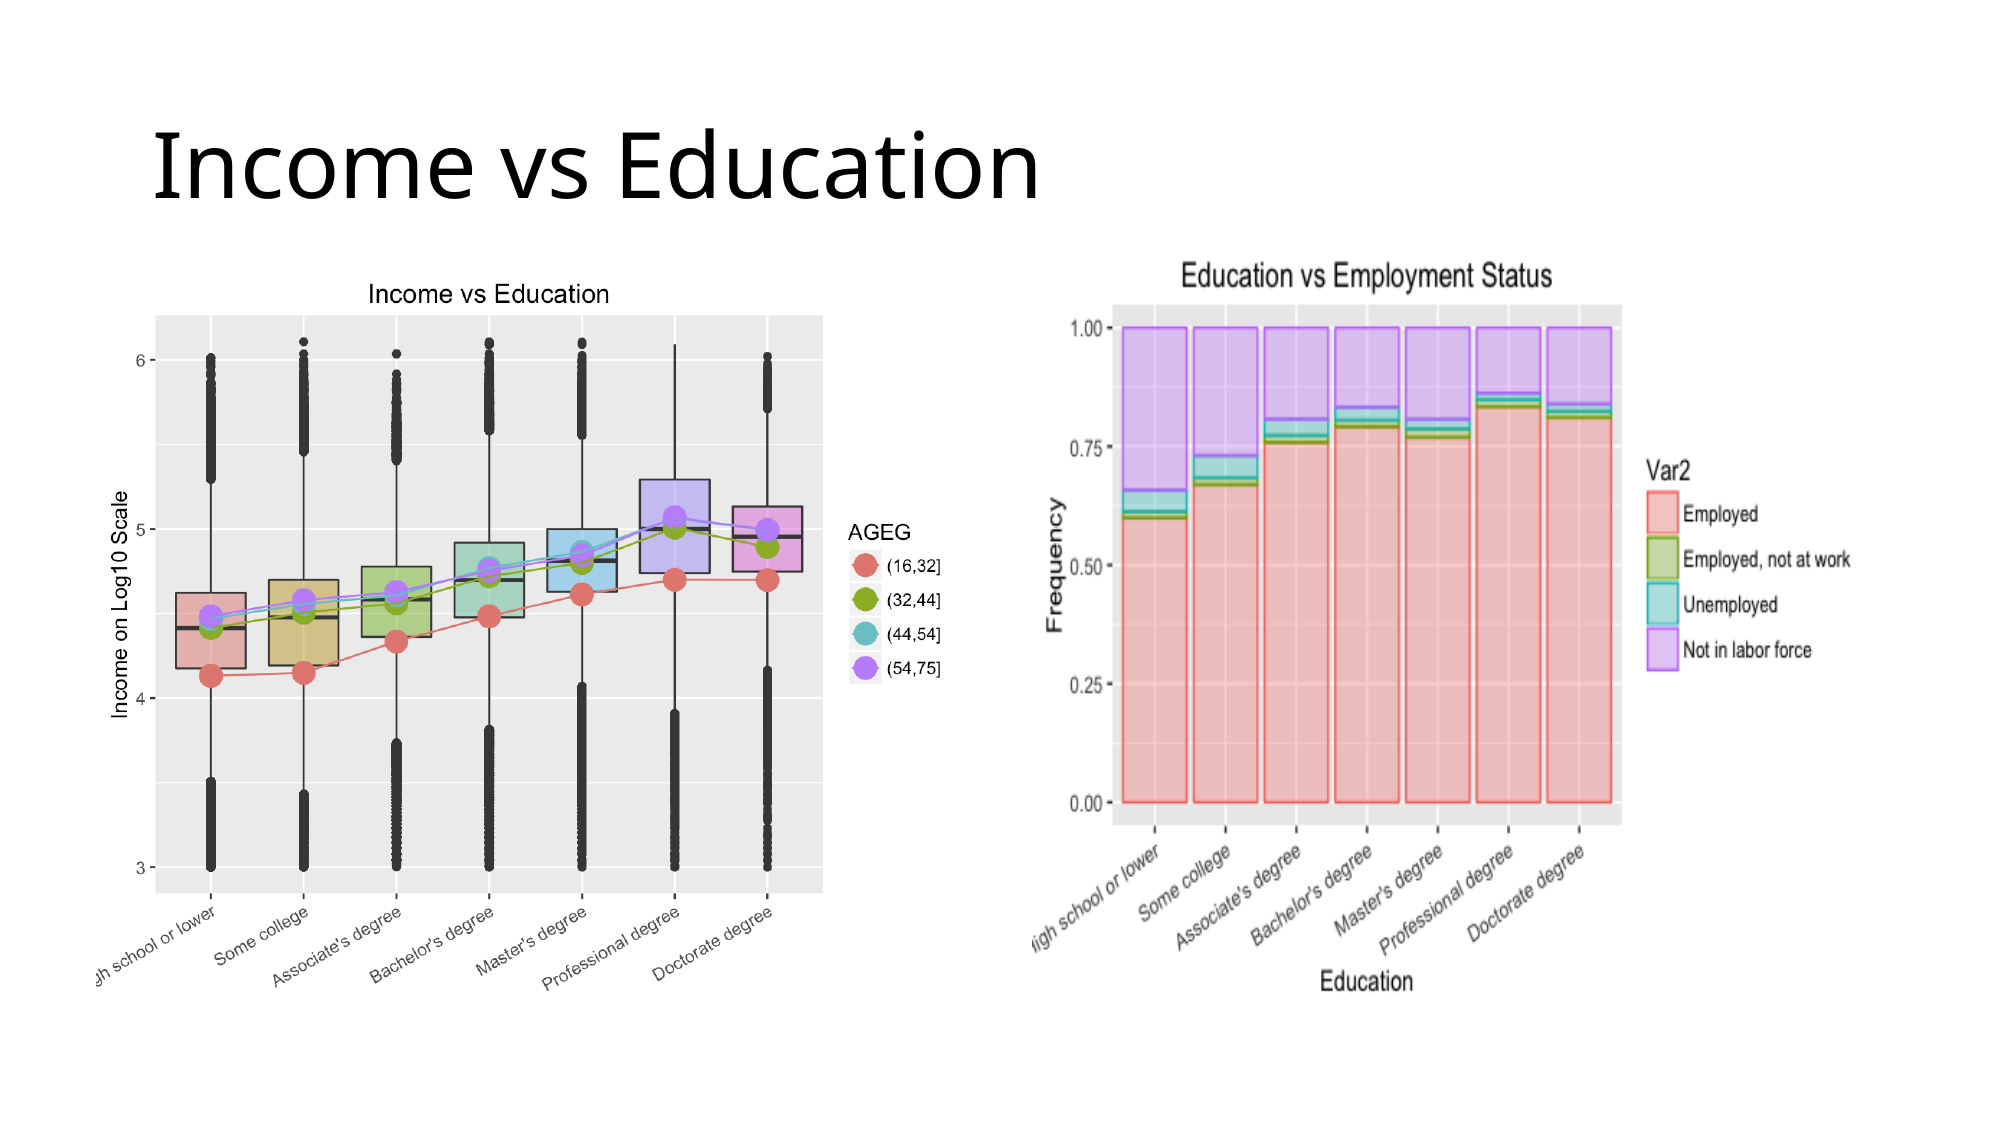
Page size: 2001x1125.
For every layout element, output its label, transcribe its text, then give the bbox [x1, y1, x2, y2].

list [96, 277, 971, 992]
picture [1032, 248, 1886, 1011]
title Income vs Education [137, 59, 1863, 278]
